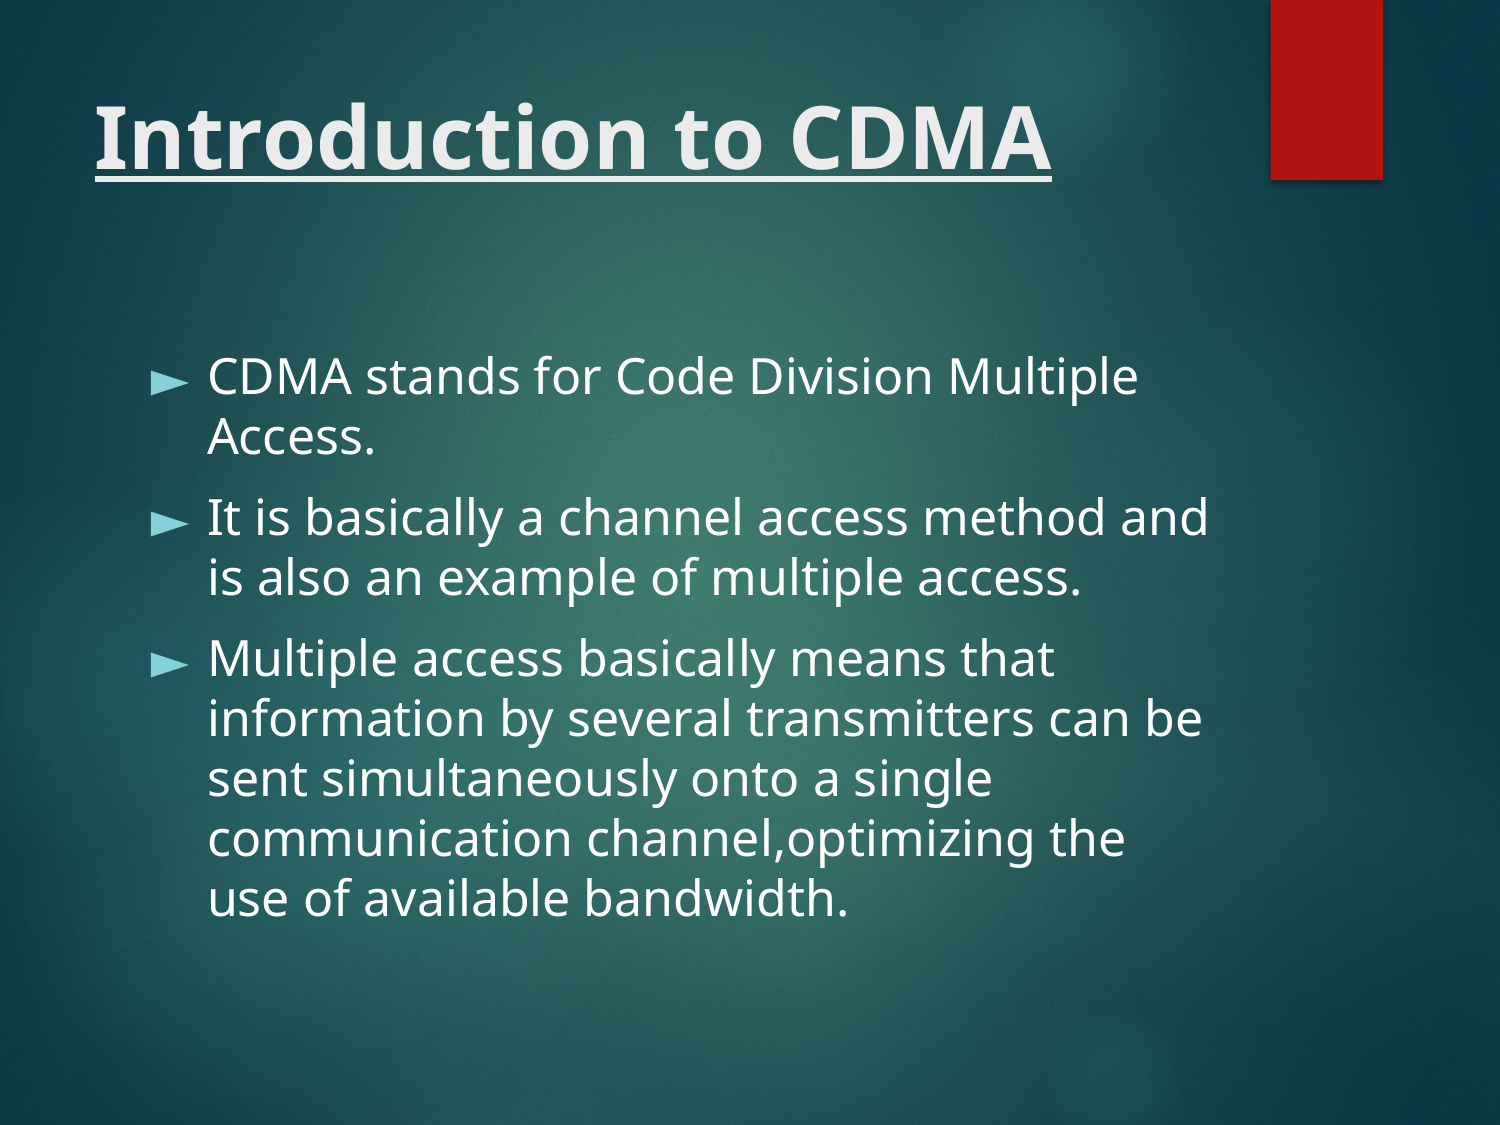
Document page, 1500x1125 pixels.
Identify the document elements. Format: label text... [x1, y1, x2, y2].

list CDMA stands for Code Division Multiple Access. It is basically a channel access method and is also an example of multiple access. Multiple access basically means that information by several transmitters can be sent simultaneously onto a single communication channel,optimizing the use of available bandwidth. [135, 336, 1237, 1025]
picture [0, 0, 1500, 1125]
title Introduction to CDMA [79, 74, 1237, 304]
